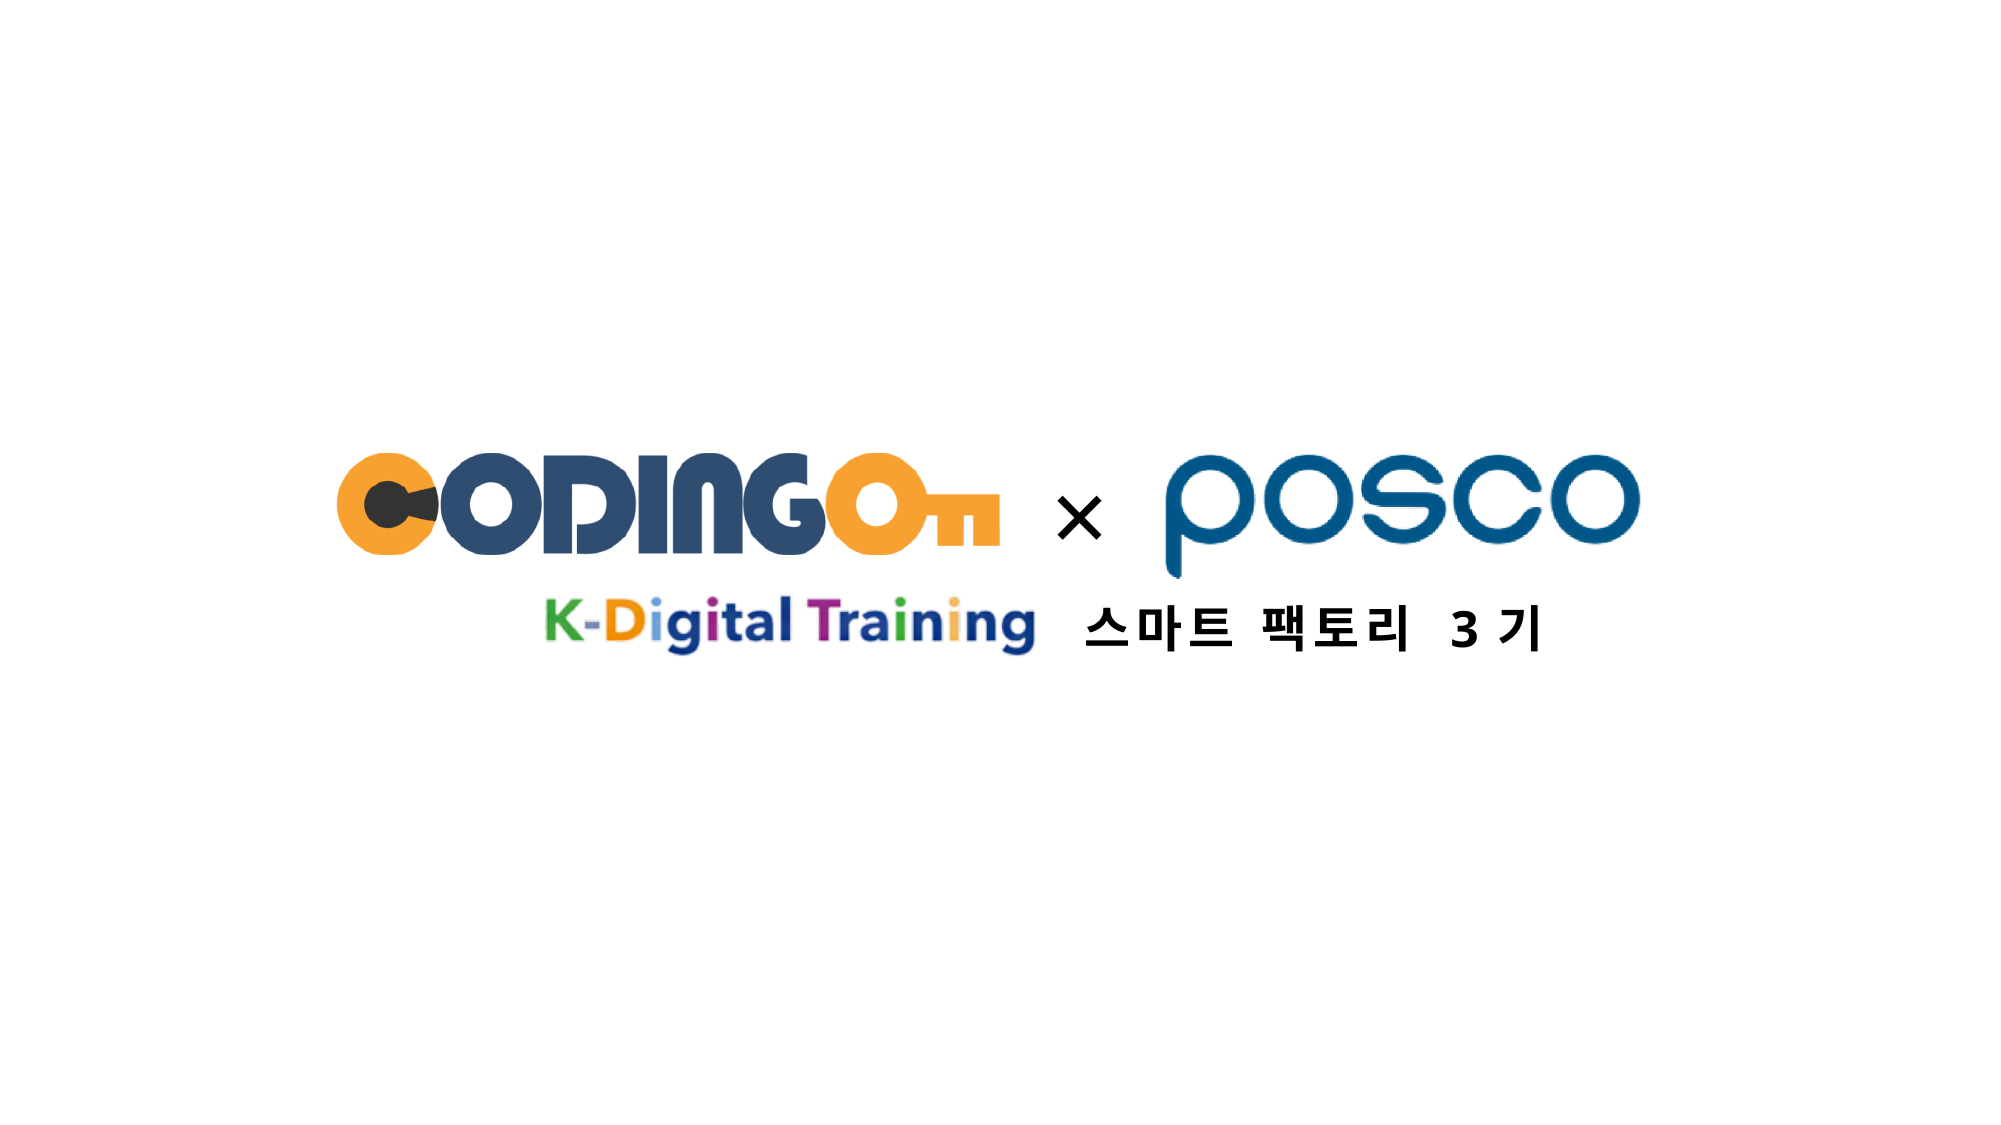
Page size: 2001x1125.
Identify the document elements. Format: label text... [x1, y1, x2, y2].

picture [540, 590, 1037, 666]
picture [1154, 437, 1646, 591]
text_box × [1037, 446, 1125, 581]
subtitle 스마트 팩토리 3기 [876, 596, 1752, 710]
picture [336, 453, 1000, 555]
